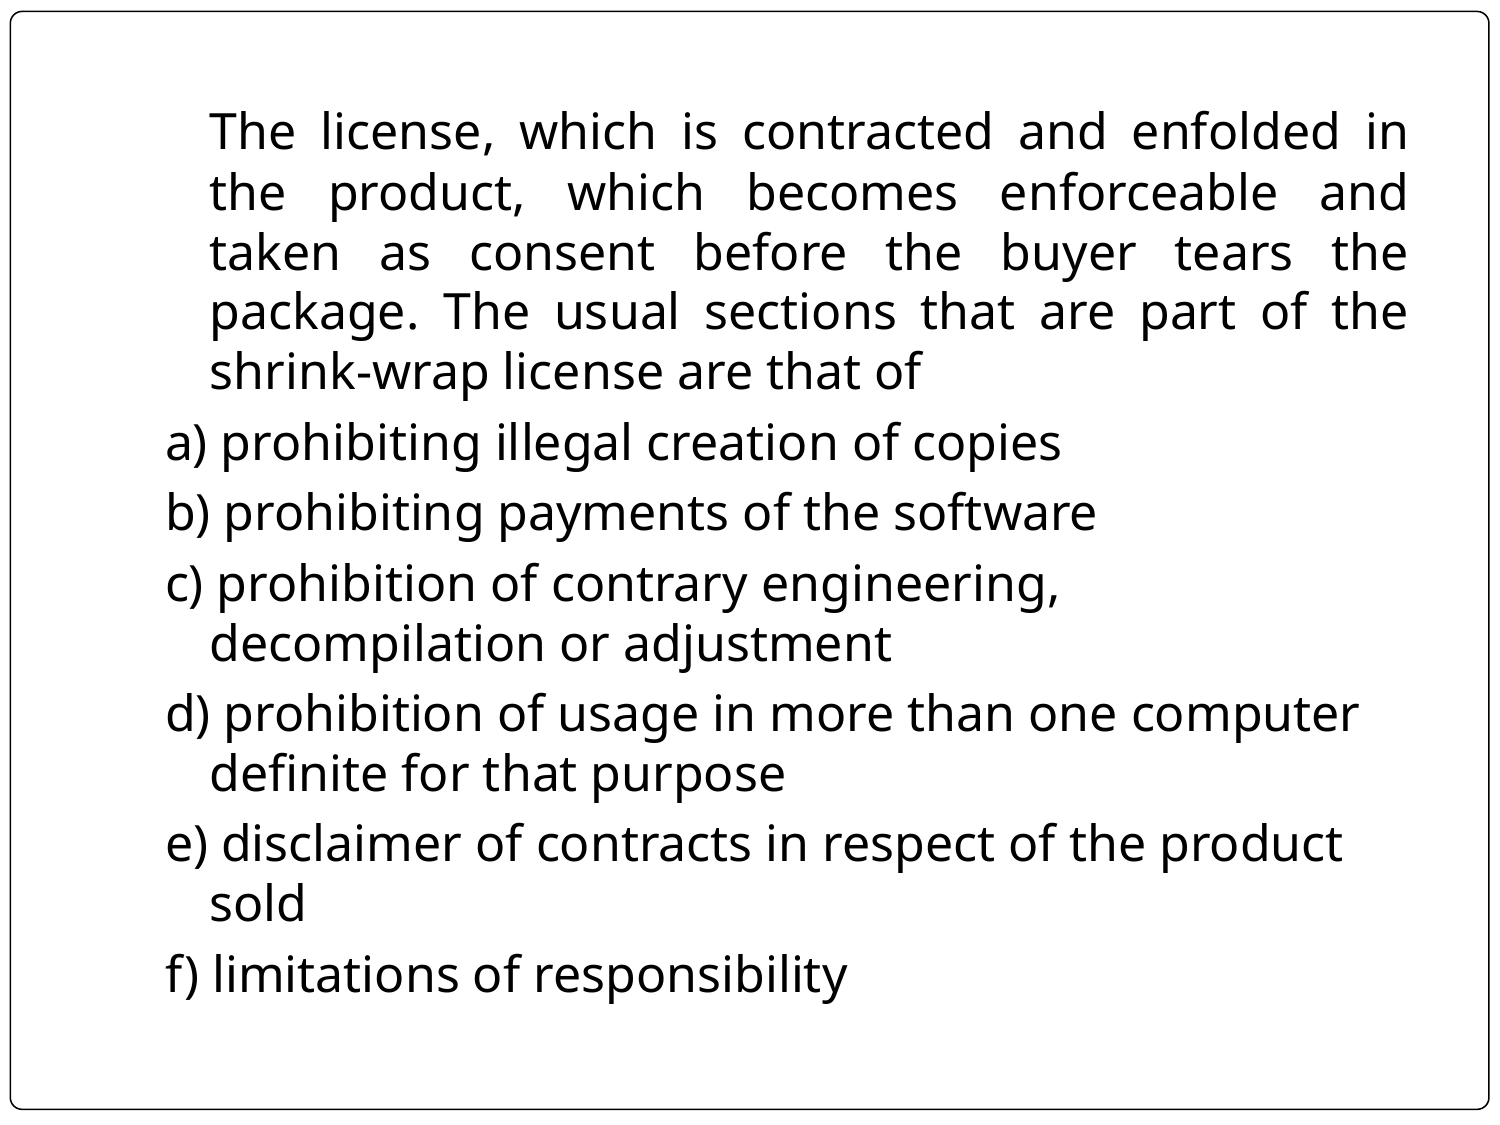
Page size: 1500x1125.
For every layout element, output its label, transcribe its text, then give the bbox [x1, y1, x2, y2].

list The license, which is contracted and enfolded in the product, which becomes enforceable and taken as consent before the buyer tears the package. The usual sections that are part of the shrink-wrap license are that of a) prohibiting illegal creation of copies b) prohibiting payments of the software c) prohibition of contrary engineering, decompilation or adjustment d) prohibition of usage in more than one computer definite for that purpose e) disclaimer of contracts in respect of the product sold f) limitations of responsibility [150, 87, 1425, 1060]
